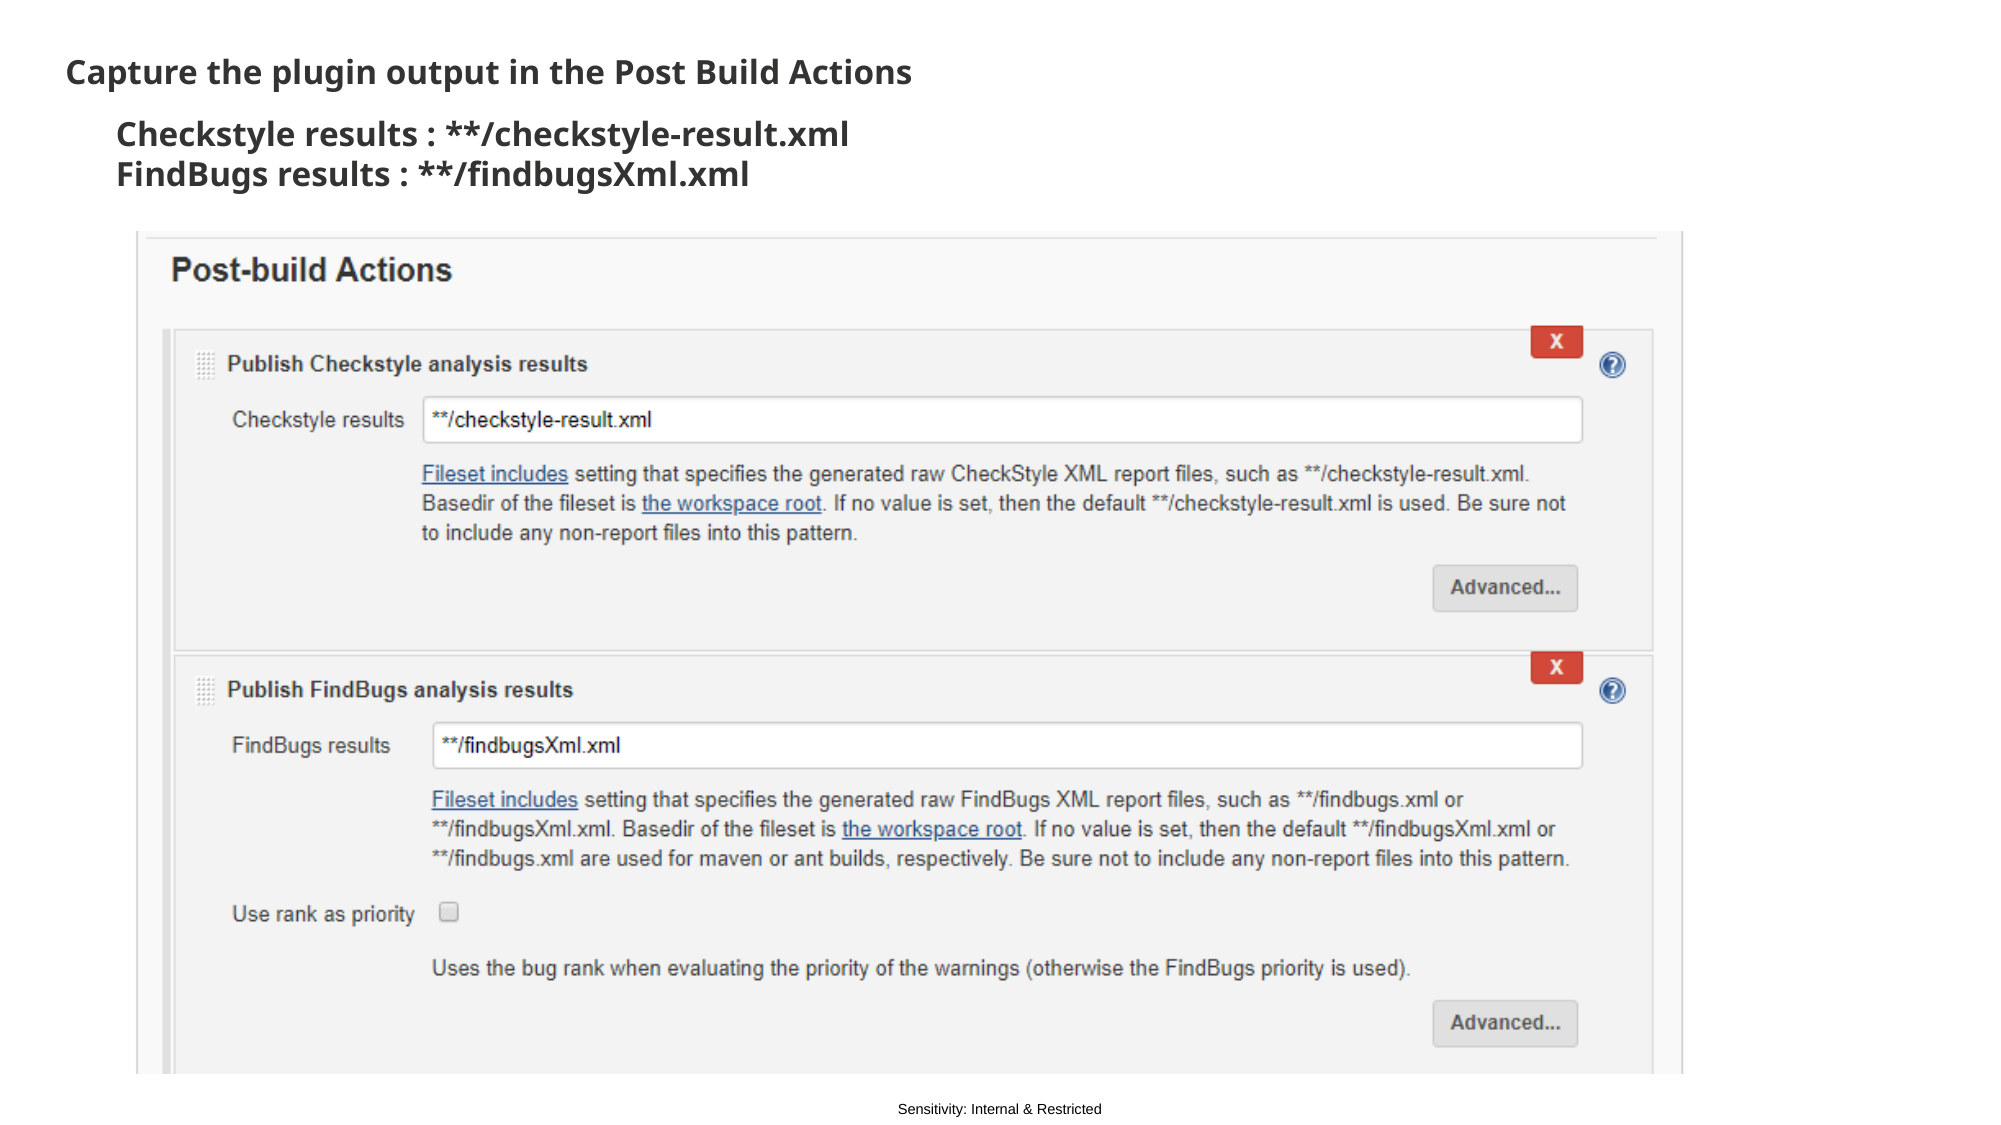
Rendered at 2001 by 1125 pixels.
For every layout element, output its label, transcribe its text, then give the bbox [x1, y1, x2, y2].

text_box Checkstyle results : **/checkstyle-result.xml FindBugs results : **/findbugsXml.xml [100, 105, 1830, 201]
picture [130, 231, 1685, 1074]
text_box Capture the plugin output in the Post Build Actions [50, 43, 1779, 99]
